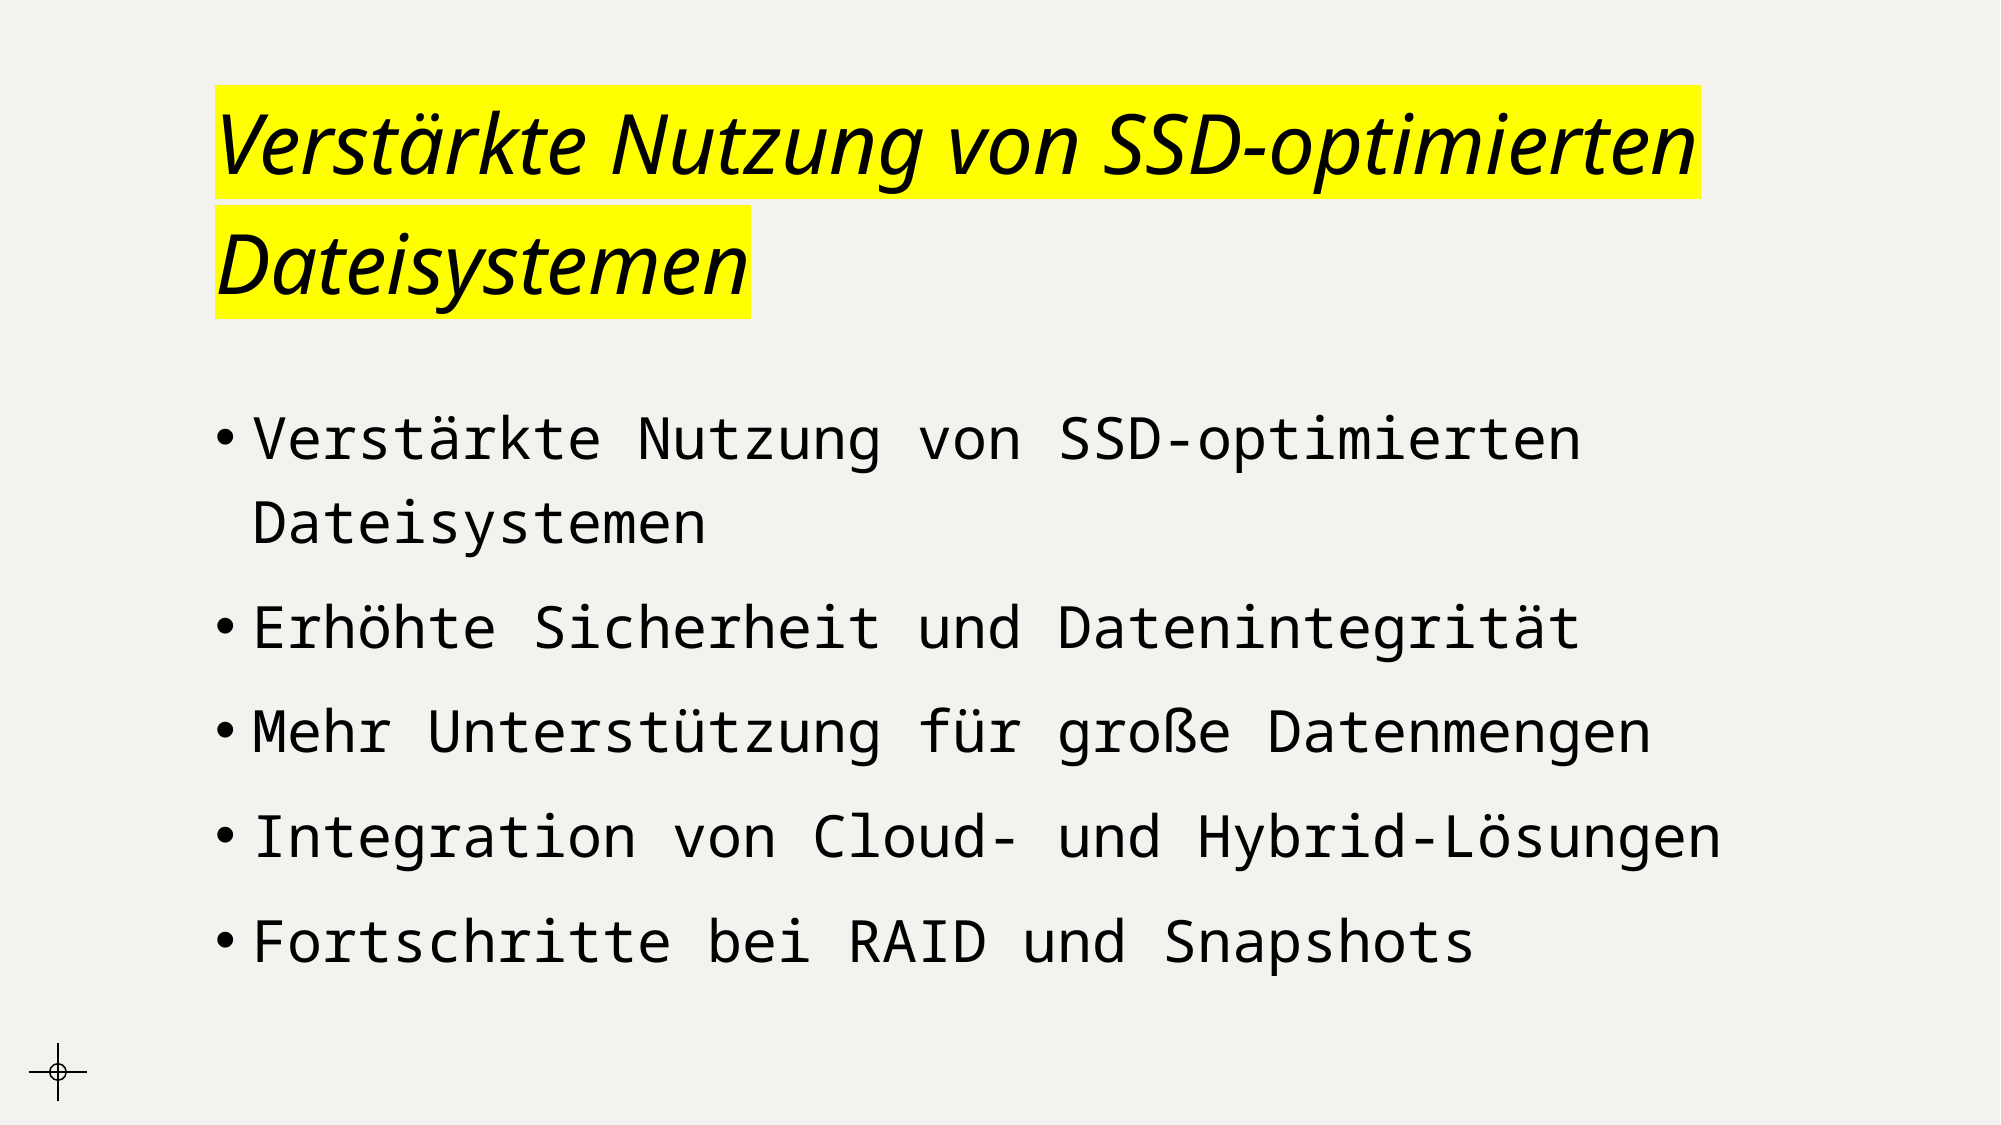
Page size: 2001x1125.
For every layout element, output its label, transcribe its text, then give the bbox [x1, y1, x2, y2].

title Verstärkte Nutzung von SSD-optimierten Dateisystemen [200, 59, 1758, 319]
list Verstärkte Nutzung von SSD-optimierten Dateisystemen Erhöhte Sicherheit und Datenintegrität Mehr Unterstützung für große Datenmengen Integration von Cloud- und Hybrid-Lösungen Fortschritte bei RAID und Snapshots [200, 380, 1758, 1013]
